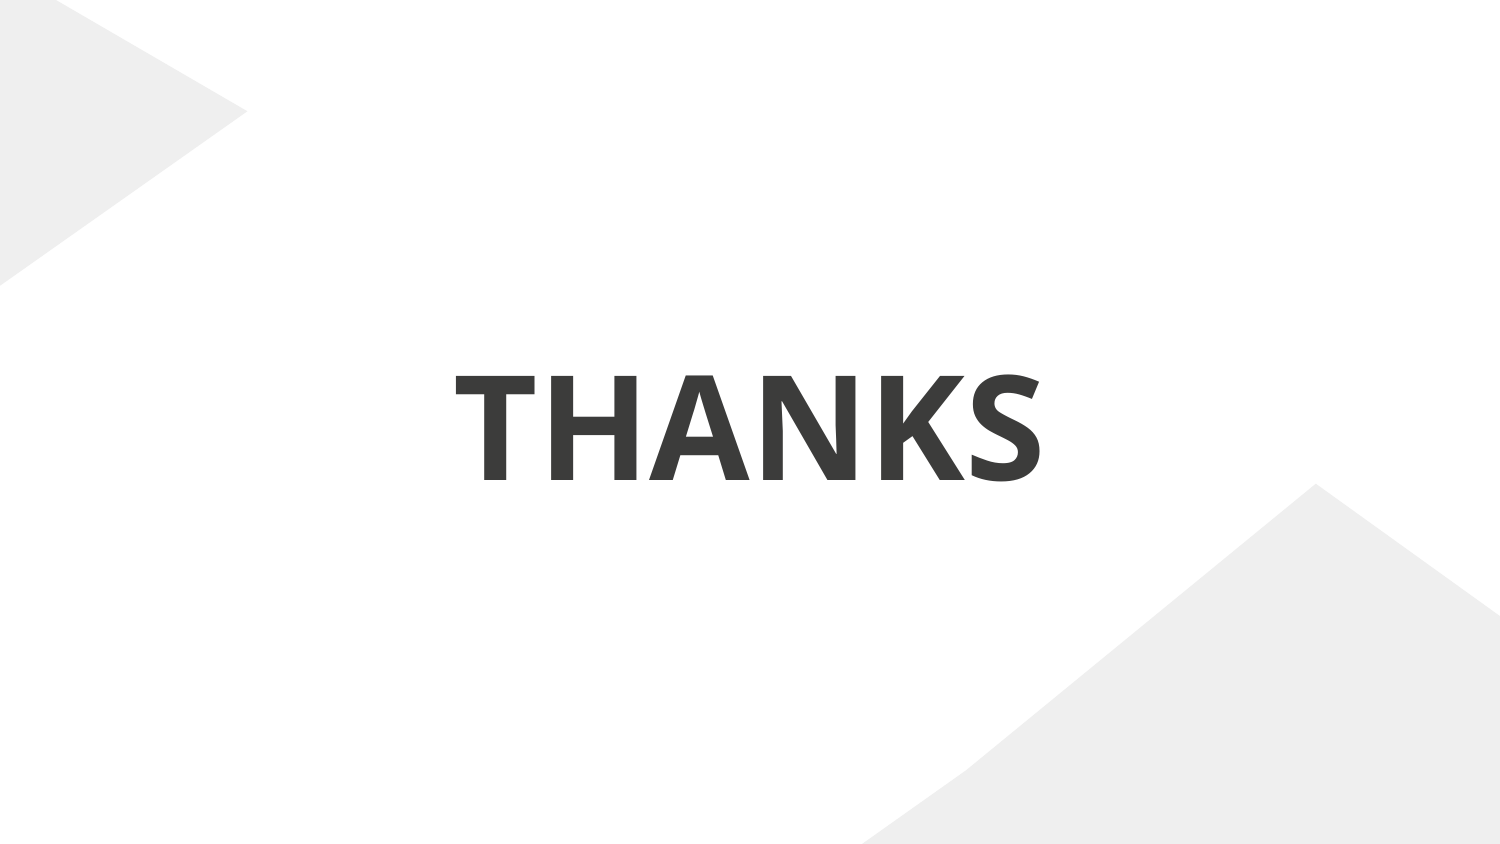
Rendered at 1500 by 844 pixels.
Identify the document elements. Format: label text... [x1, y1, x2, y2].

title THANKS [227, 214, 1273, 630]
